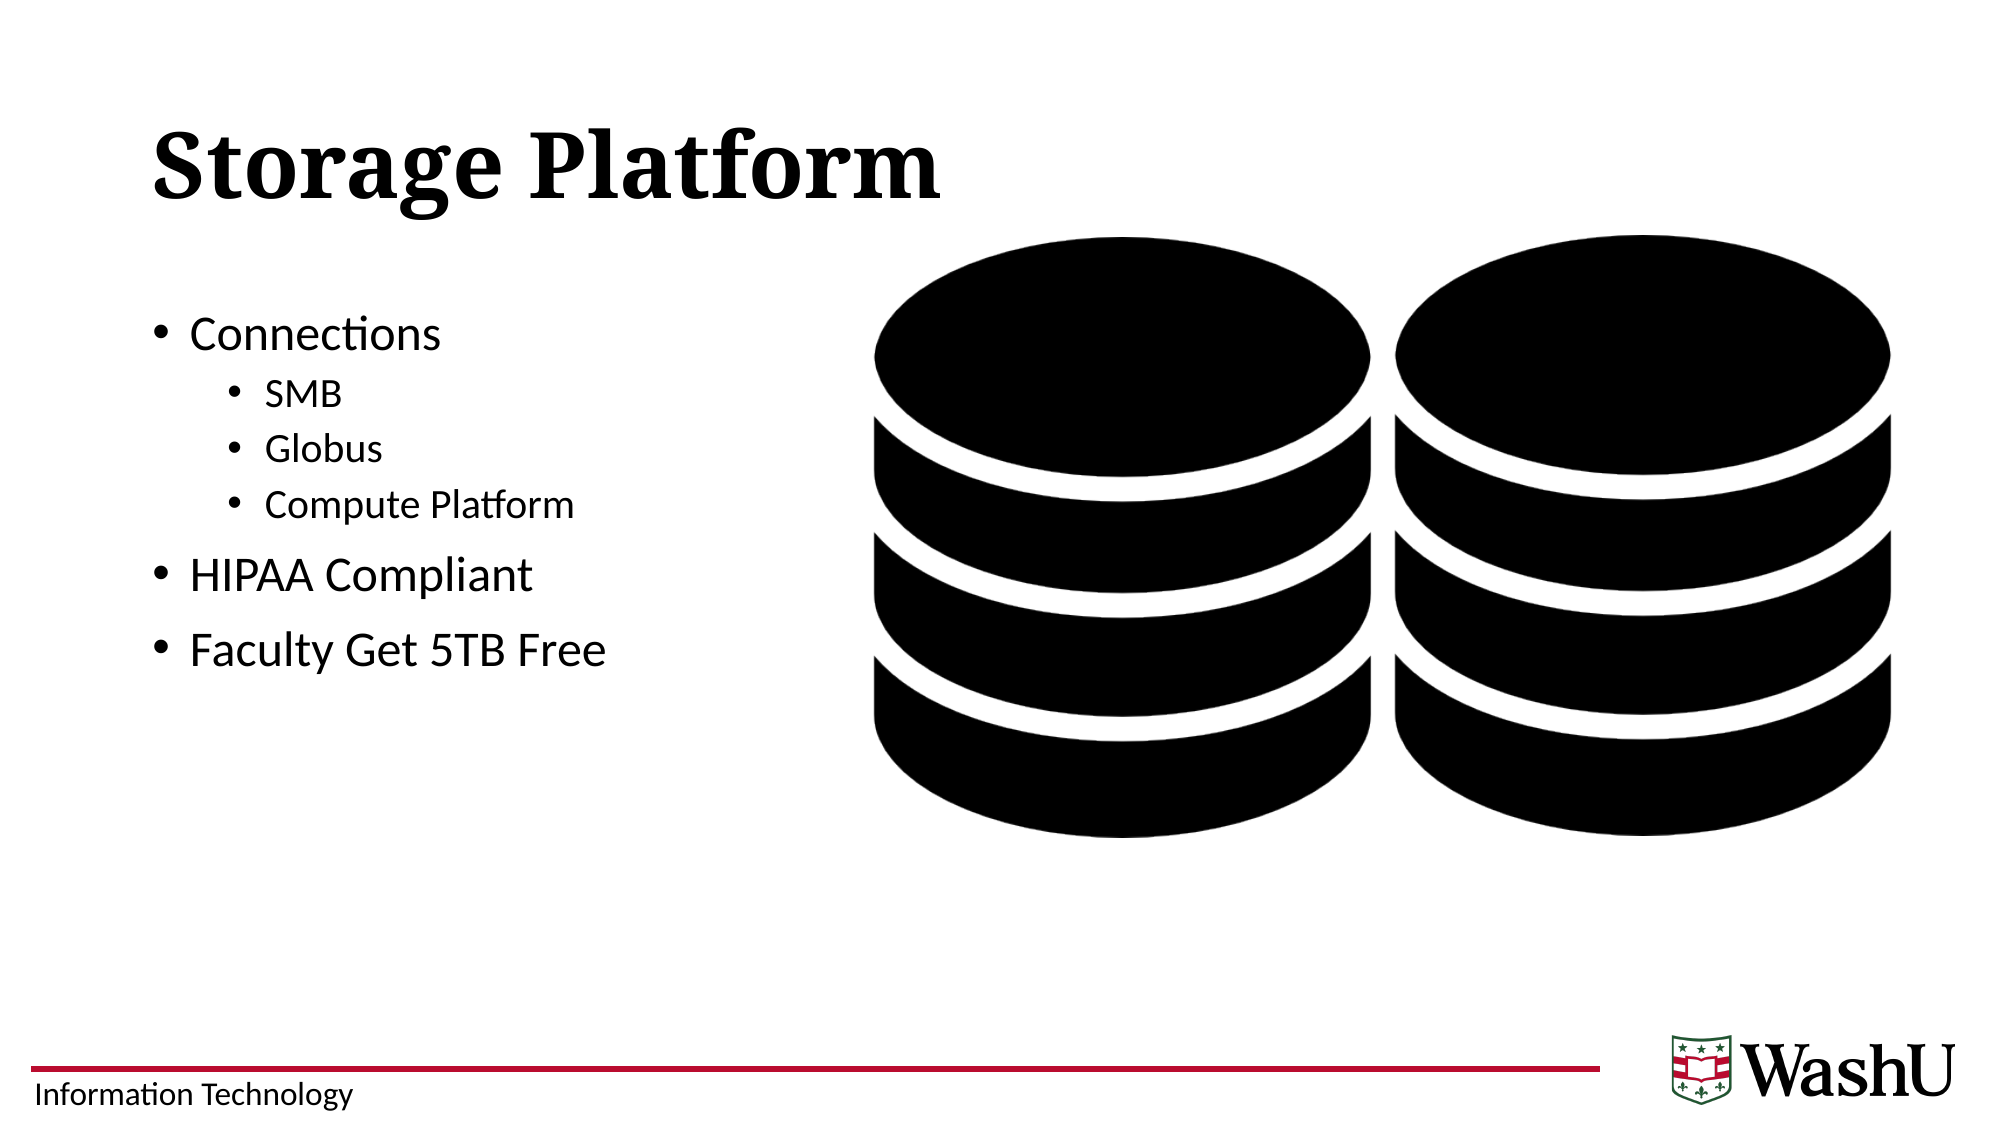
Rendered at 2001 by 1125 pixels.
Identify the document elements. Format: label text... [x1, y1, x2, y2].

picture [822, 235, 1943, 838]
list Connections SMB Globus Compute Platform HIPAA Compliant Faculty Get 5TB Free [137, 299, 1863, 1014]
title Storage Platform [137, 59, 1863, 278]
